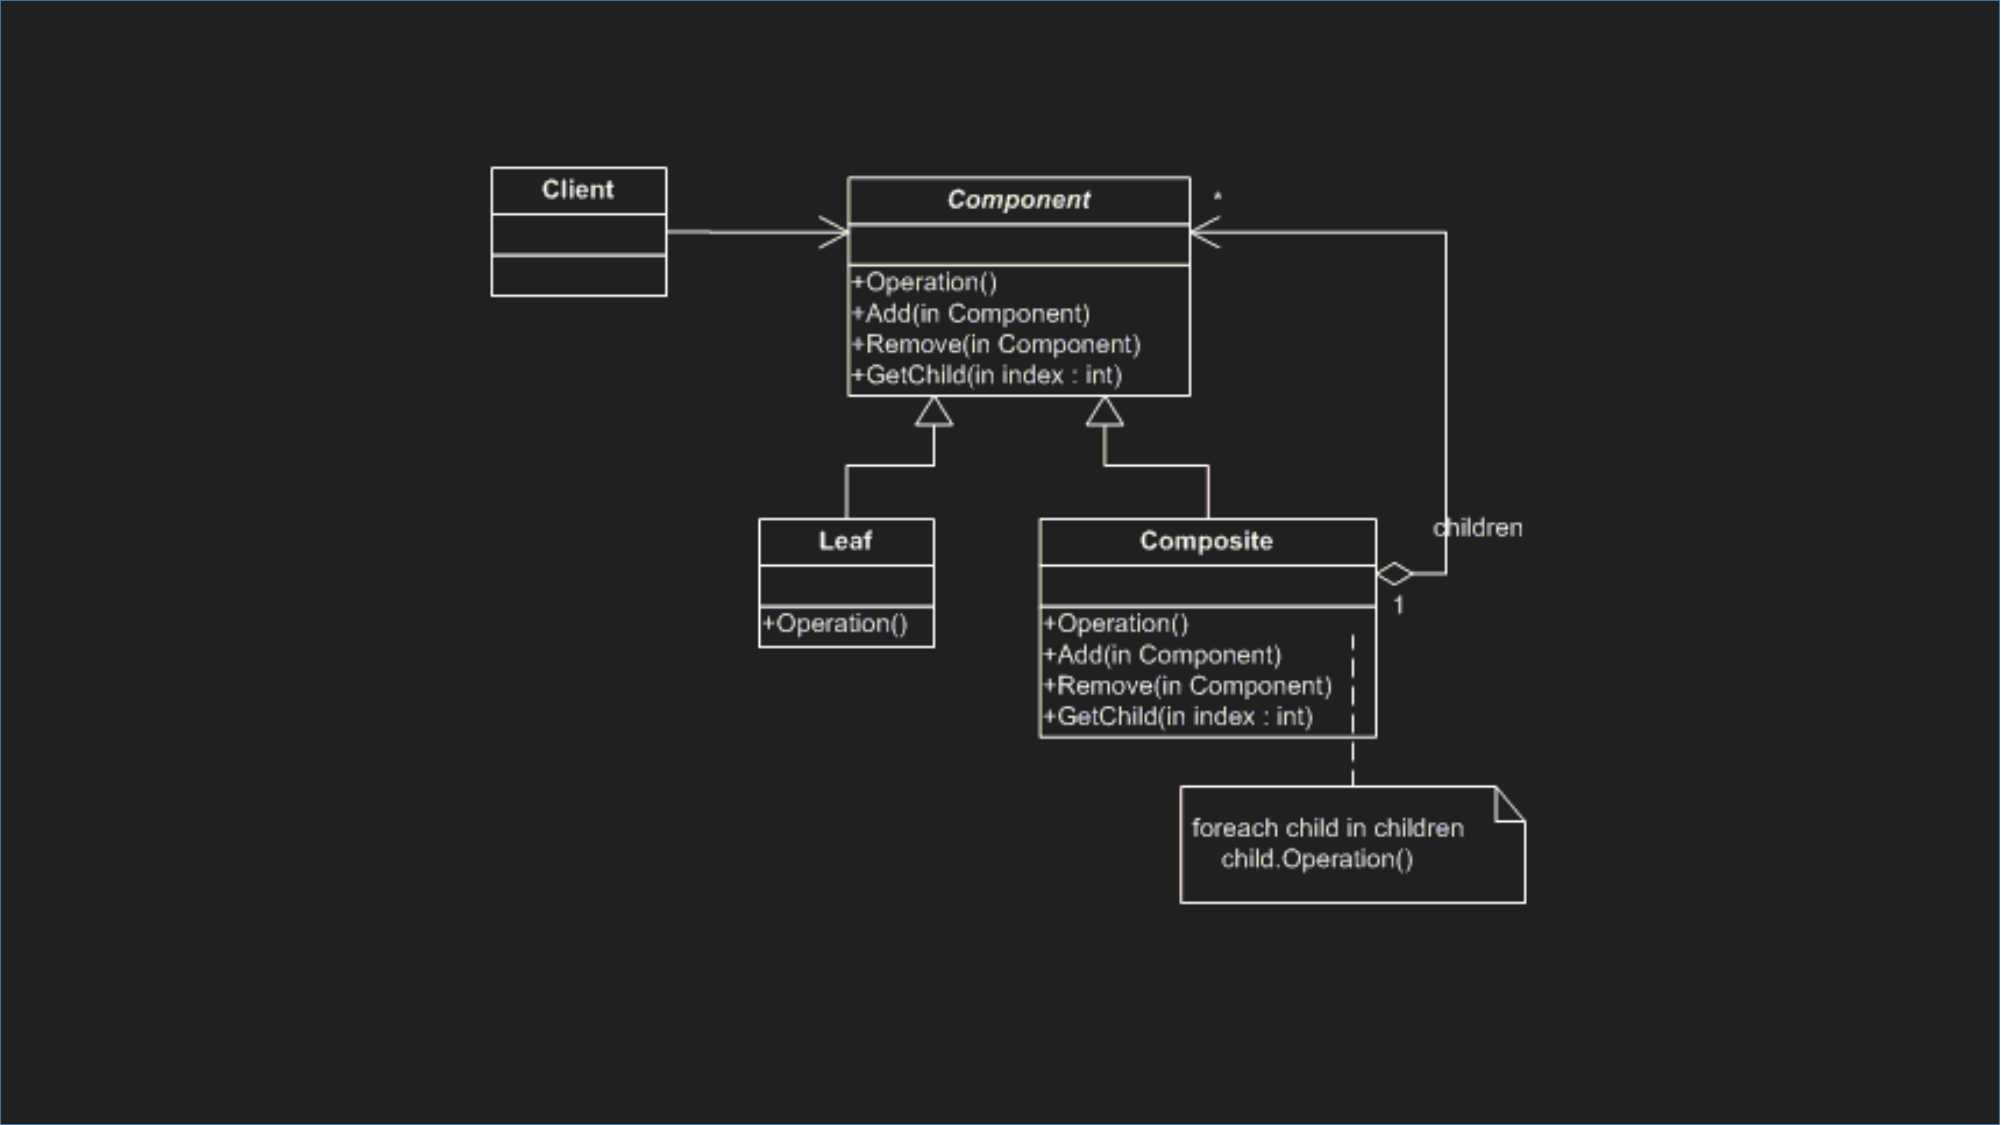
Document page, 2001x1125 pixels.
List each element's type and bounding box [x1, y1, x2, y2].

text_box [0, 0, 2000, 1125]
picture [489, 158, 1534, 914]
